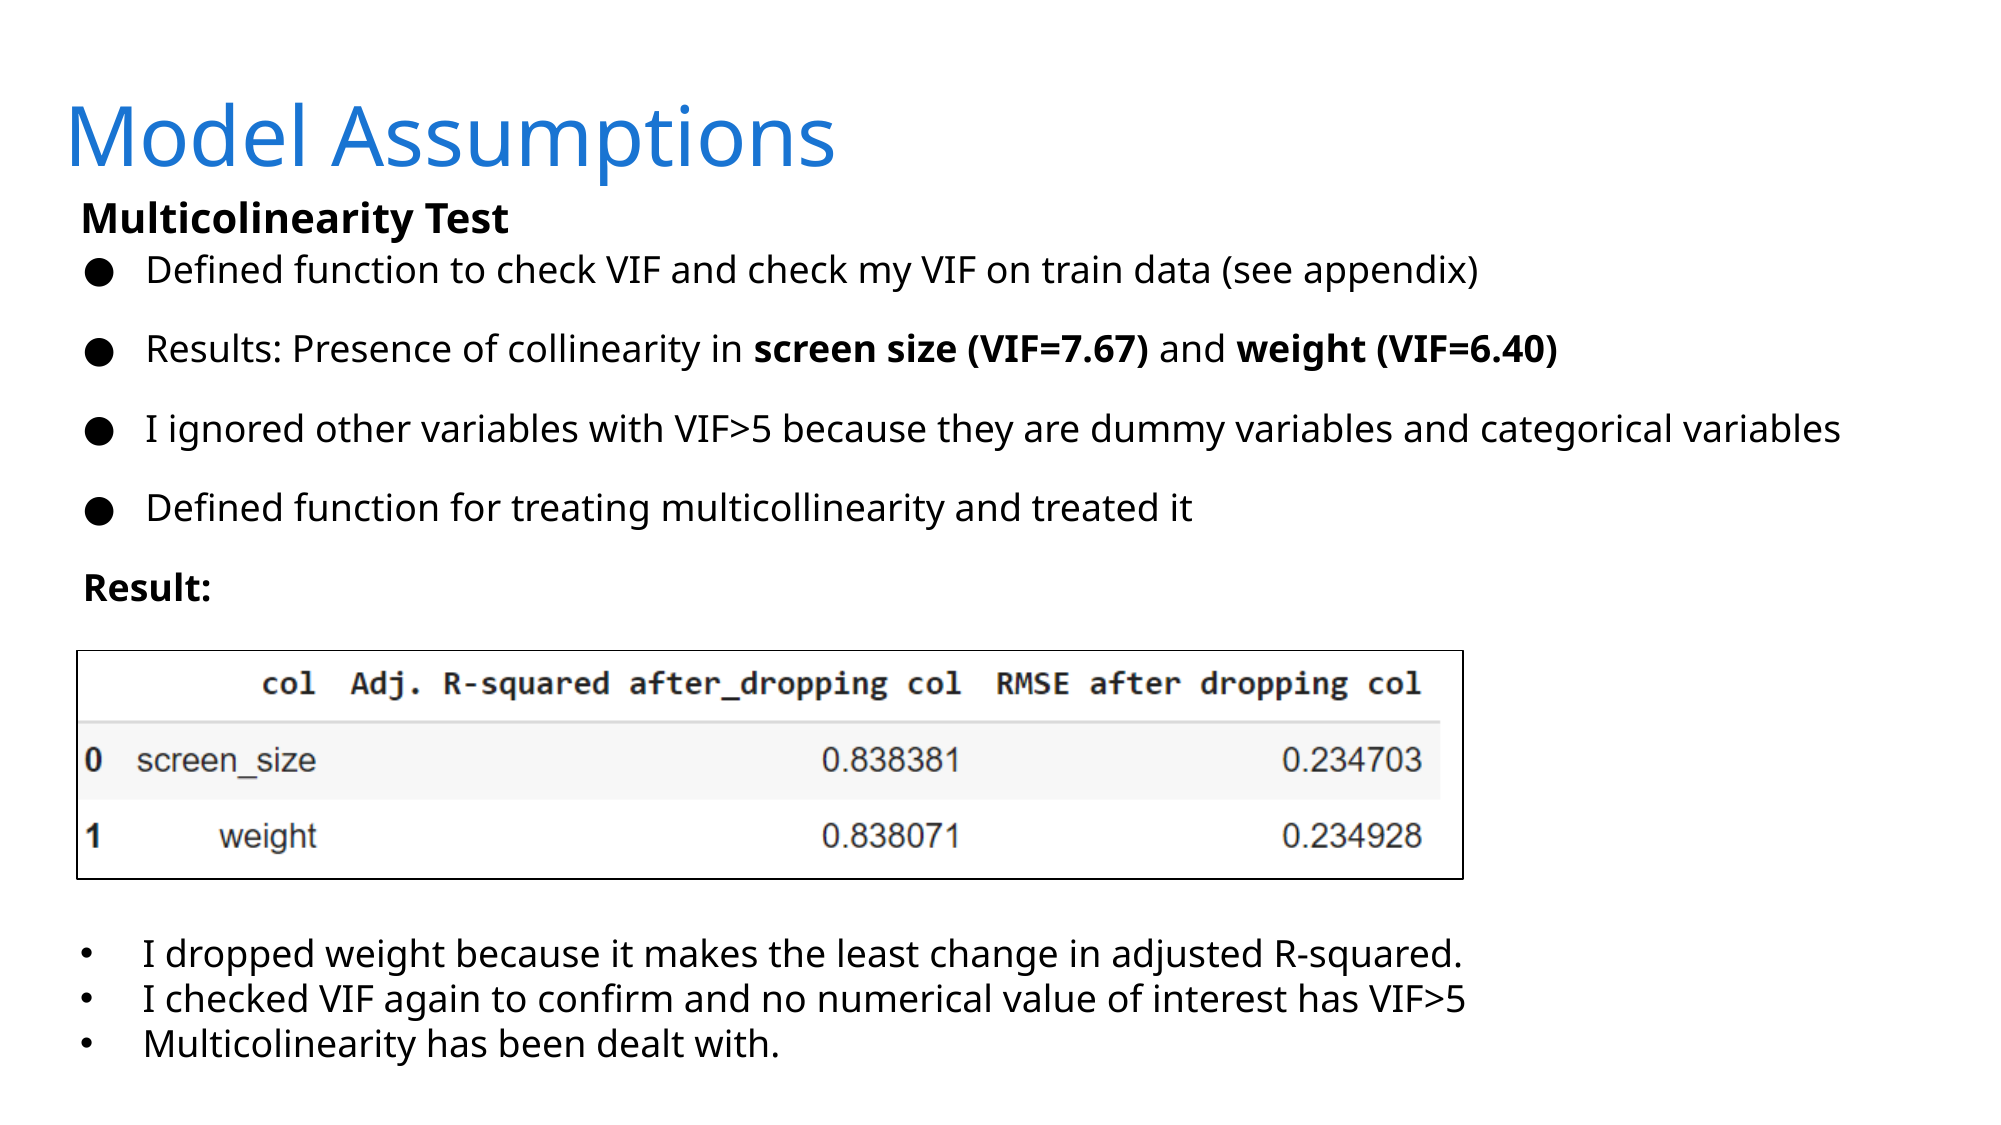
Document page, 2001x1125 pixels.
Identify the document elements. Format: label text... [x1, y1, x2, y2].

title Model Assumptions [44, 63, 1908, 189]
picture [77, 651, 1462, 879]
text_box I dropped weight because it makes the least change in adjusted R-squared. I checked VIF again to confirm and no numerical value of interest has VIF>5 Multicolinearity has been dealt with. [65, 922, 1715, 1073]
text_box Multicolinearity Test [65, 184, 649, 250]
list Defined function to check VIF and check my VIF on train data (see appendix) Results: Presence of collinearity in screen size (VIF=7.67) and weight (VIF=6.40) I ignored other variables with VIF>5 because they are dummy variables and categorical variables Defined function for treating multicollinearity and treated it Result: [32, 218, 1920, 1030]
